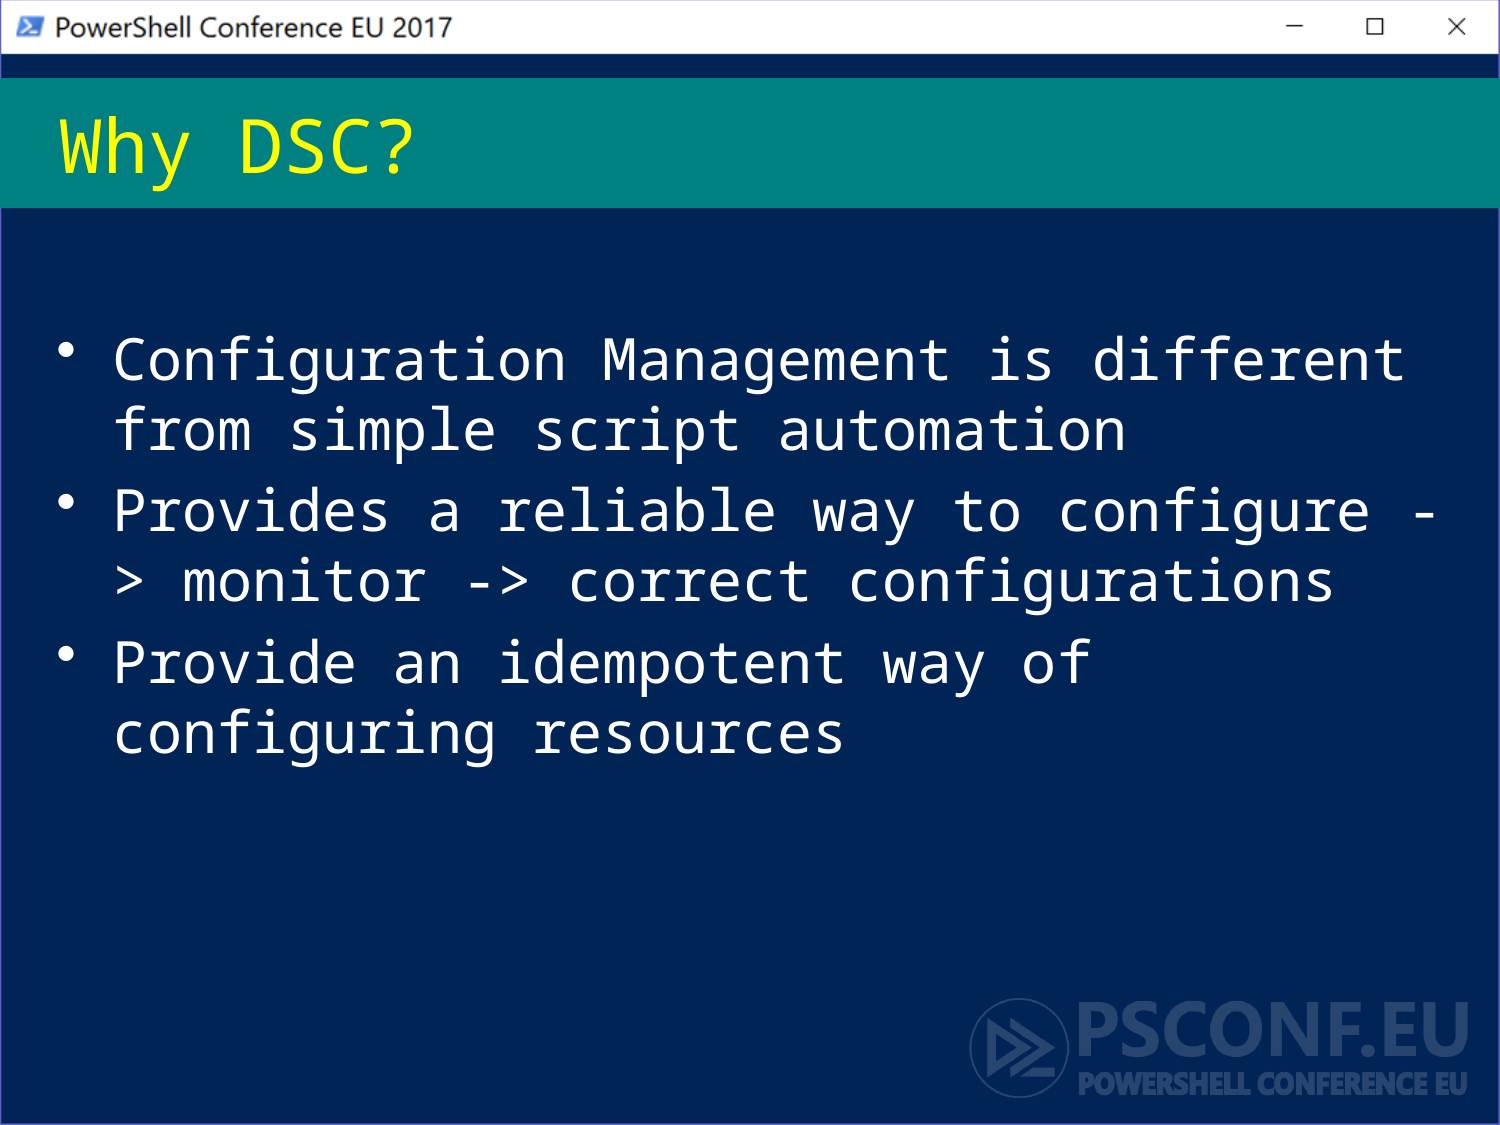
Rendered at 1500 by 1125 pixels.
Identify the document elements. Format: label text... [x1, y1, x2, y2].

list Configuration Management is different from simple script automation Provides a reliable way to configure -> monitor -> correct configurations Provide an idempotent way of configuring resources [41, 314, 1459, 1035]
picture [0, 0, 1500, 78]
picture [0, 209, 1500, 1125]
title Why DSC? [0, 78, 1500, 209]
